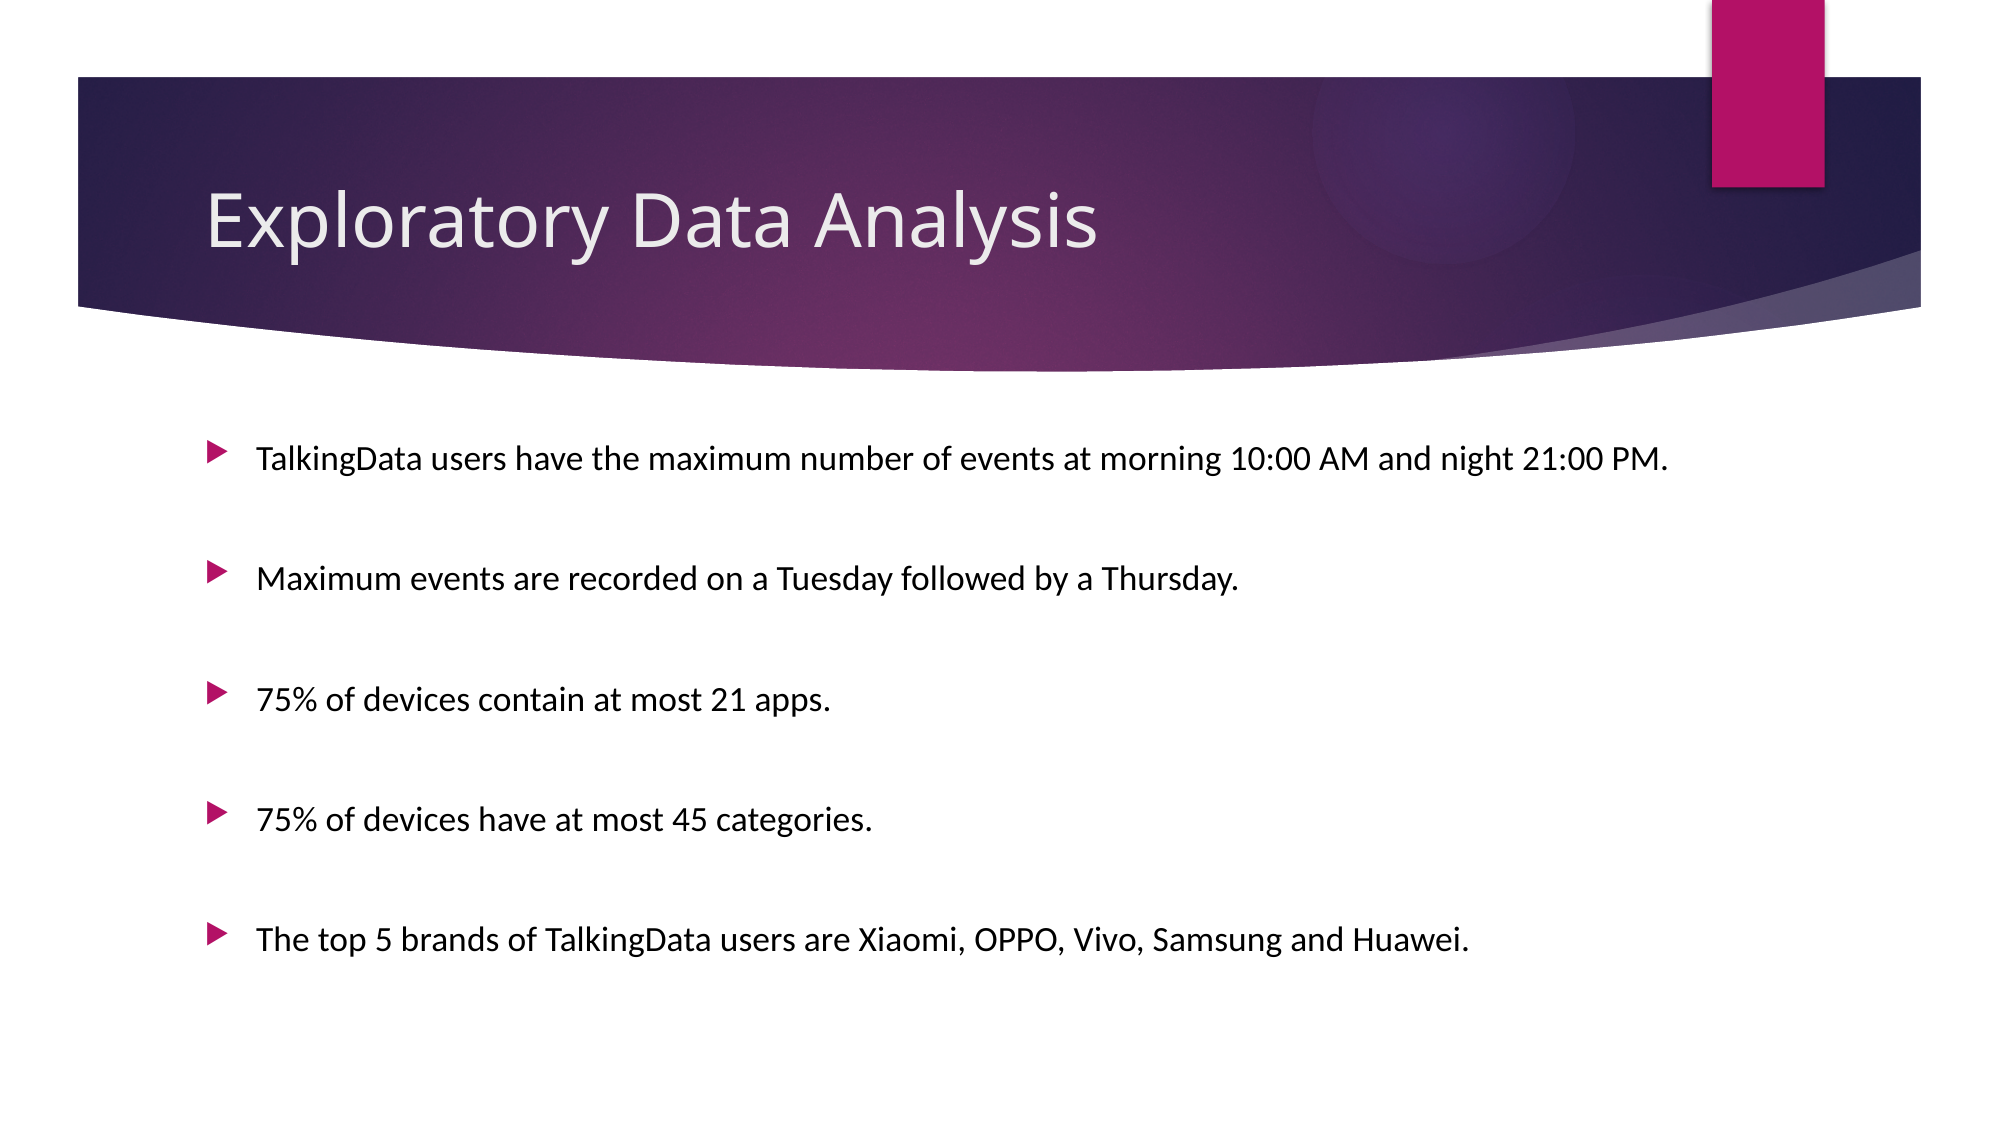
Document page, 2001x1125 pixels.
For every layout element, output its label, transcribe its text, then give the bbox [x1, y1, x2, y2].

list TalkingData users have the maximum number of events at morning 10:00 AM and night 21:00 PM. Maximum events are recorded on a Tuesday followed by a Thursday. 75% of devices contain at most 21 apps. 75% of devices have at most 45 categories. The top 5 brands of TalkingData users are Xiaomi, OPPO, Vivo, Samsung and Huawei. [189, 427, 1688, 1060]
title Exploratory Data Analysis [189, 159, 1627, 276]
